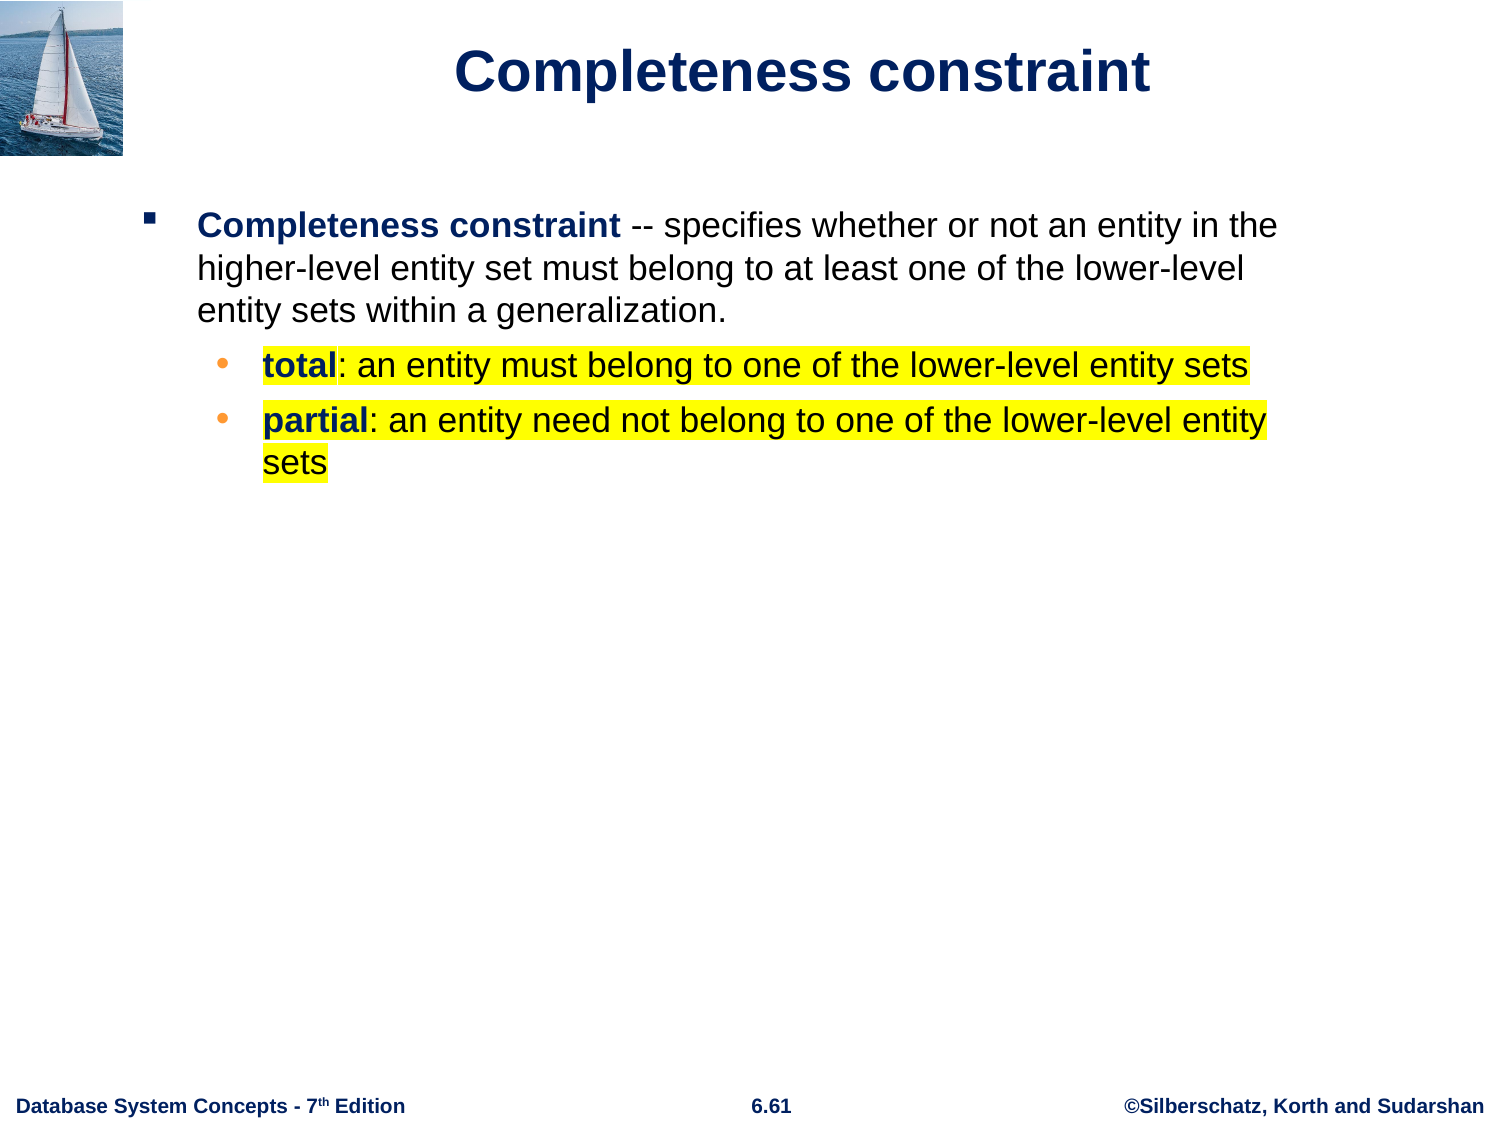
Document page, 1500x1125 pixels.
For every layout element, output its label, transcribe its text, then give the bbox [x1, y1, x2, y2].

picture [0, 1, 123, 156]
title Completeness constraint [140, 18, 1466, 112]
list Completeness constraint -- specifies whether or not an entity in the higher-level entity set must belong to at least one of the lower-level entity sets within a generalization. total: an entity must belong to one of the lower-level entity sets partial: an entity need not belong to one of the lower-level entity sets [125, 194, 1352, 714]
